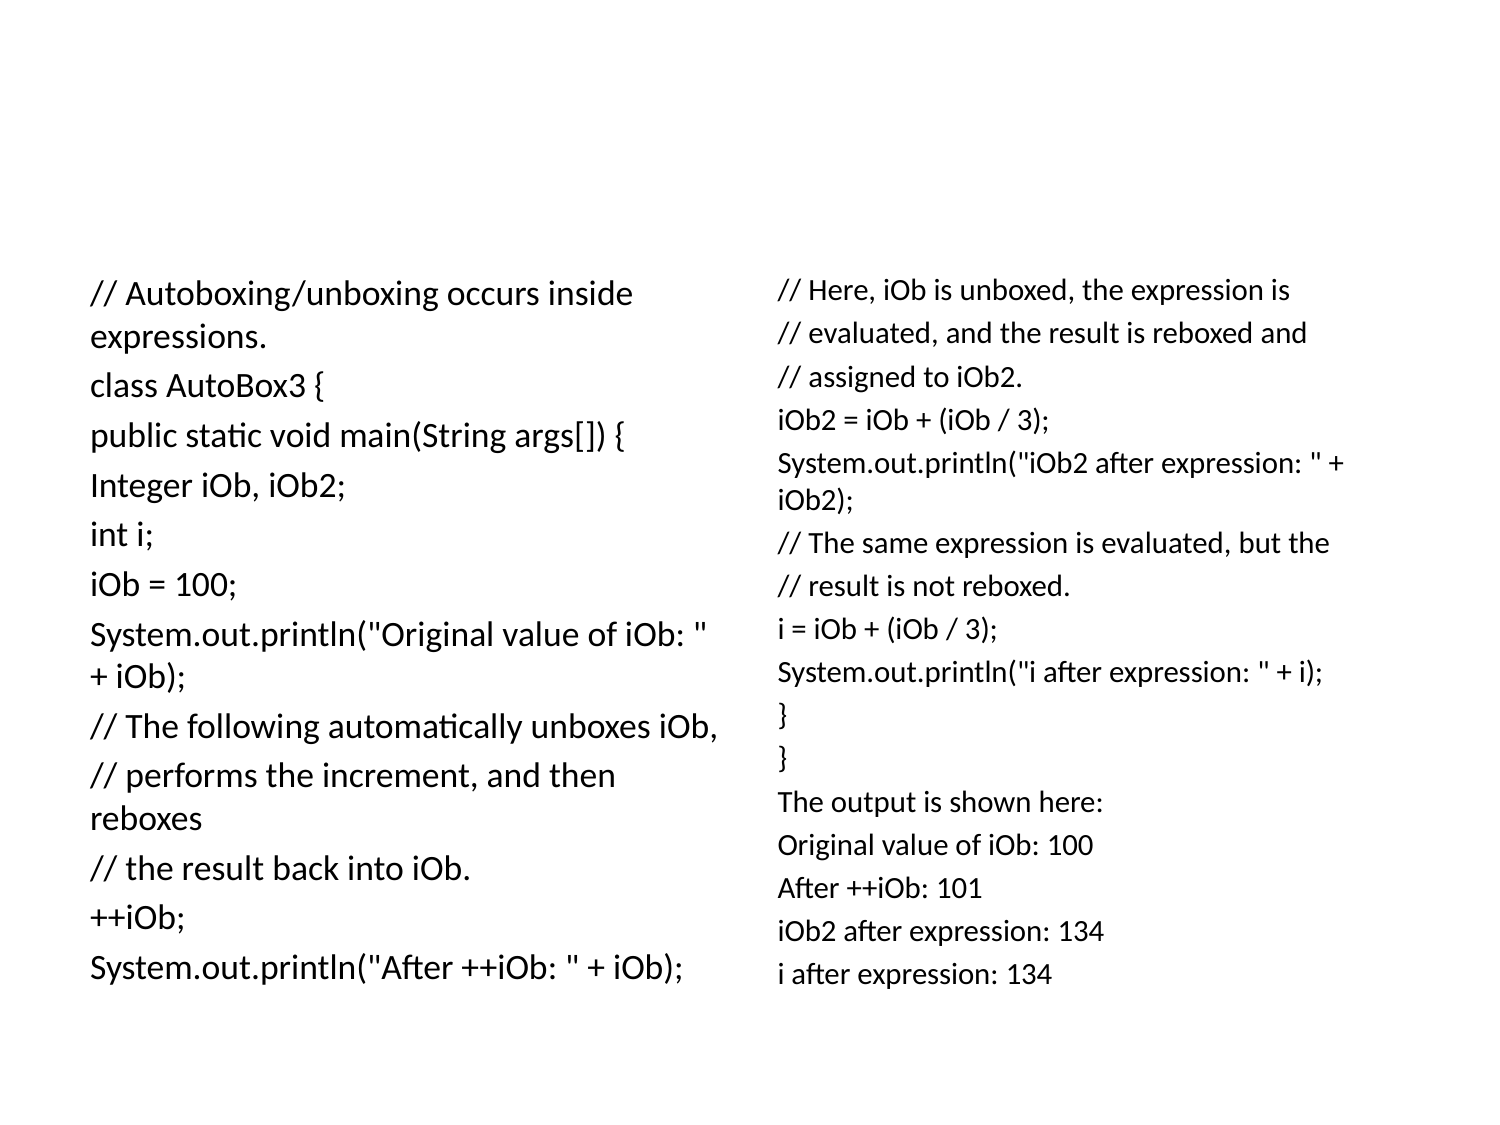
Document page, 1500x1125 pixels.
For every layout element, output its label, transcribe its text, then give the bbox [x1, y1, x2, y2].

list // Autoboxing/unboxing occurs inside expressions. class AutoBox3 { public static void main(String args[]) { Integer iOb, iOb2; int i; iOb = 100; System.out.println("Original value of iOb: " + iOb); // The following automatically unboxes iOb, // performs the increment, and then reboxes // the result back into iOb. ++iOb; System.out.println("After ++iOb: " + iOb); [75, 262, 738, 1005]
list // Here, iOb is unboxed, the expression is // evaluated, and the result is reboxed and // assigned to iOb2. iOb2 = iOb + (iOb / 3); System.out.println("iOb2 after expression: " + iOb2); // The same expression is evaluated, but the // result is not reboxed. i = iOb + (iOb / 3); System.out.println("i after expression: " + i); } } The output is shown here: Original value of iOb: 100 After ++iOb: 101 iOb2 after expression: 134 i after expression: 134 [762, 262, 1425, 1005]
